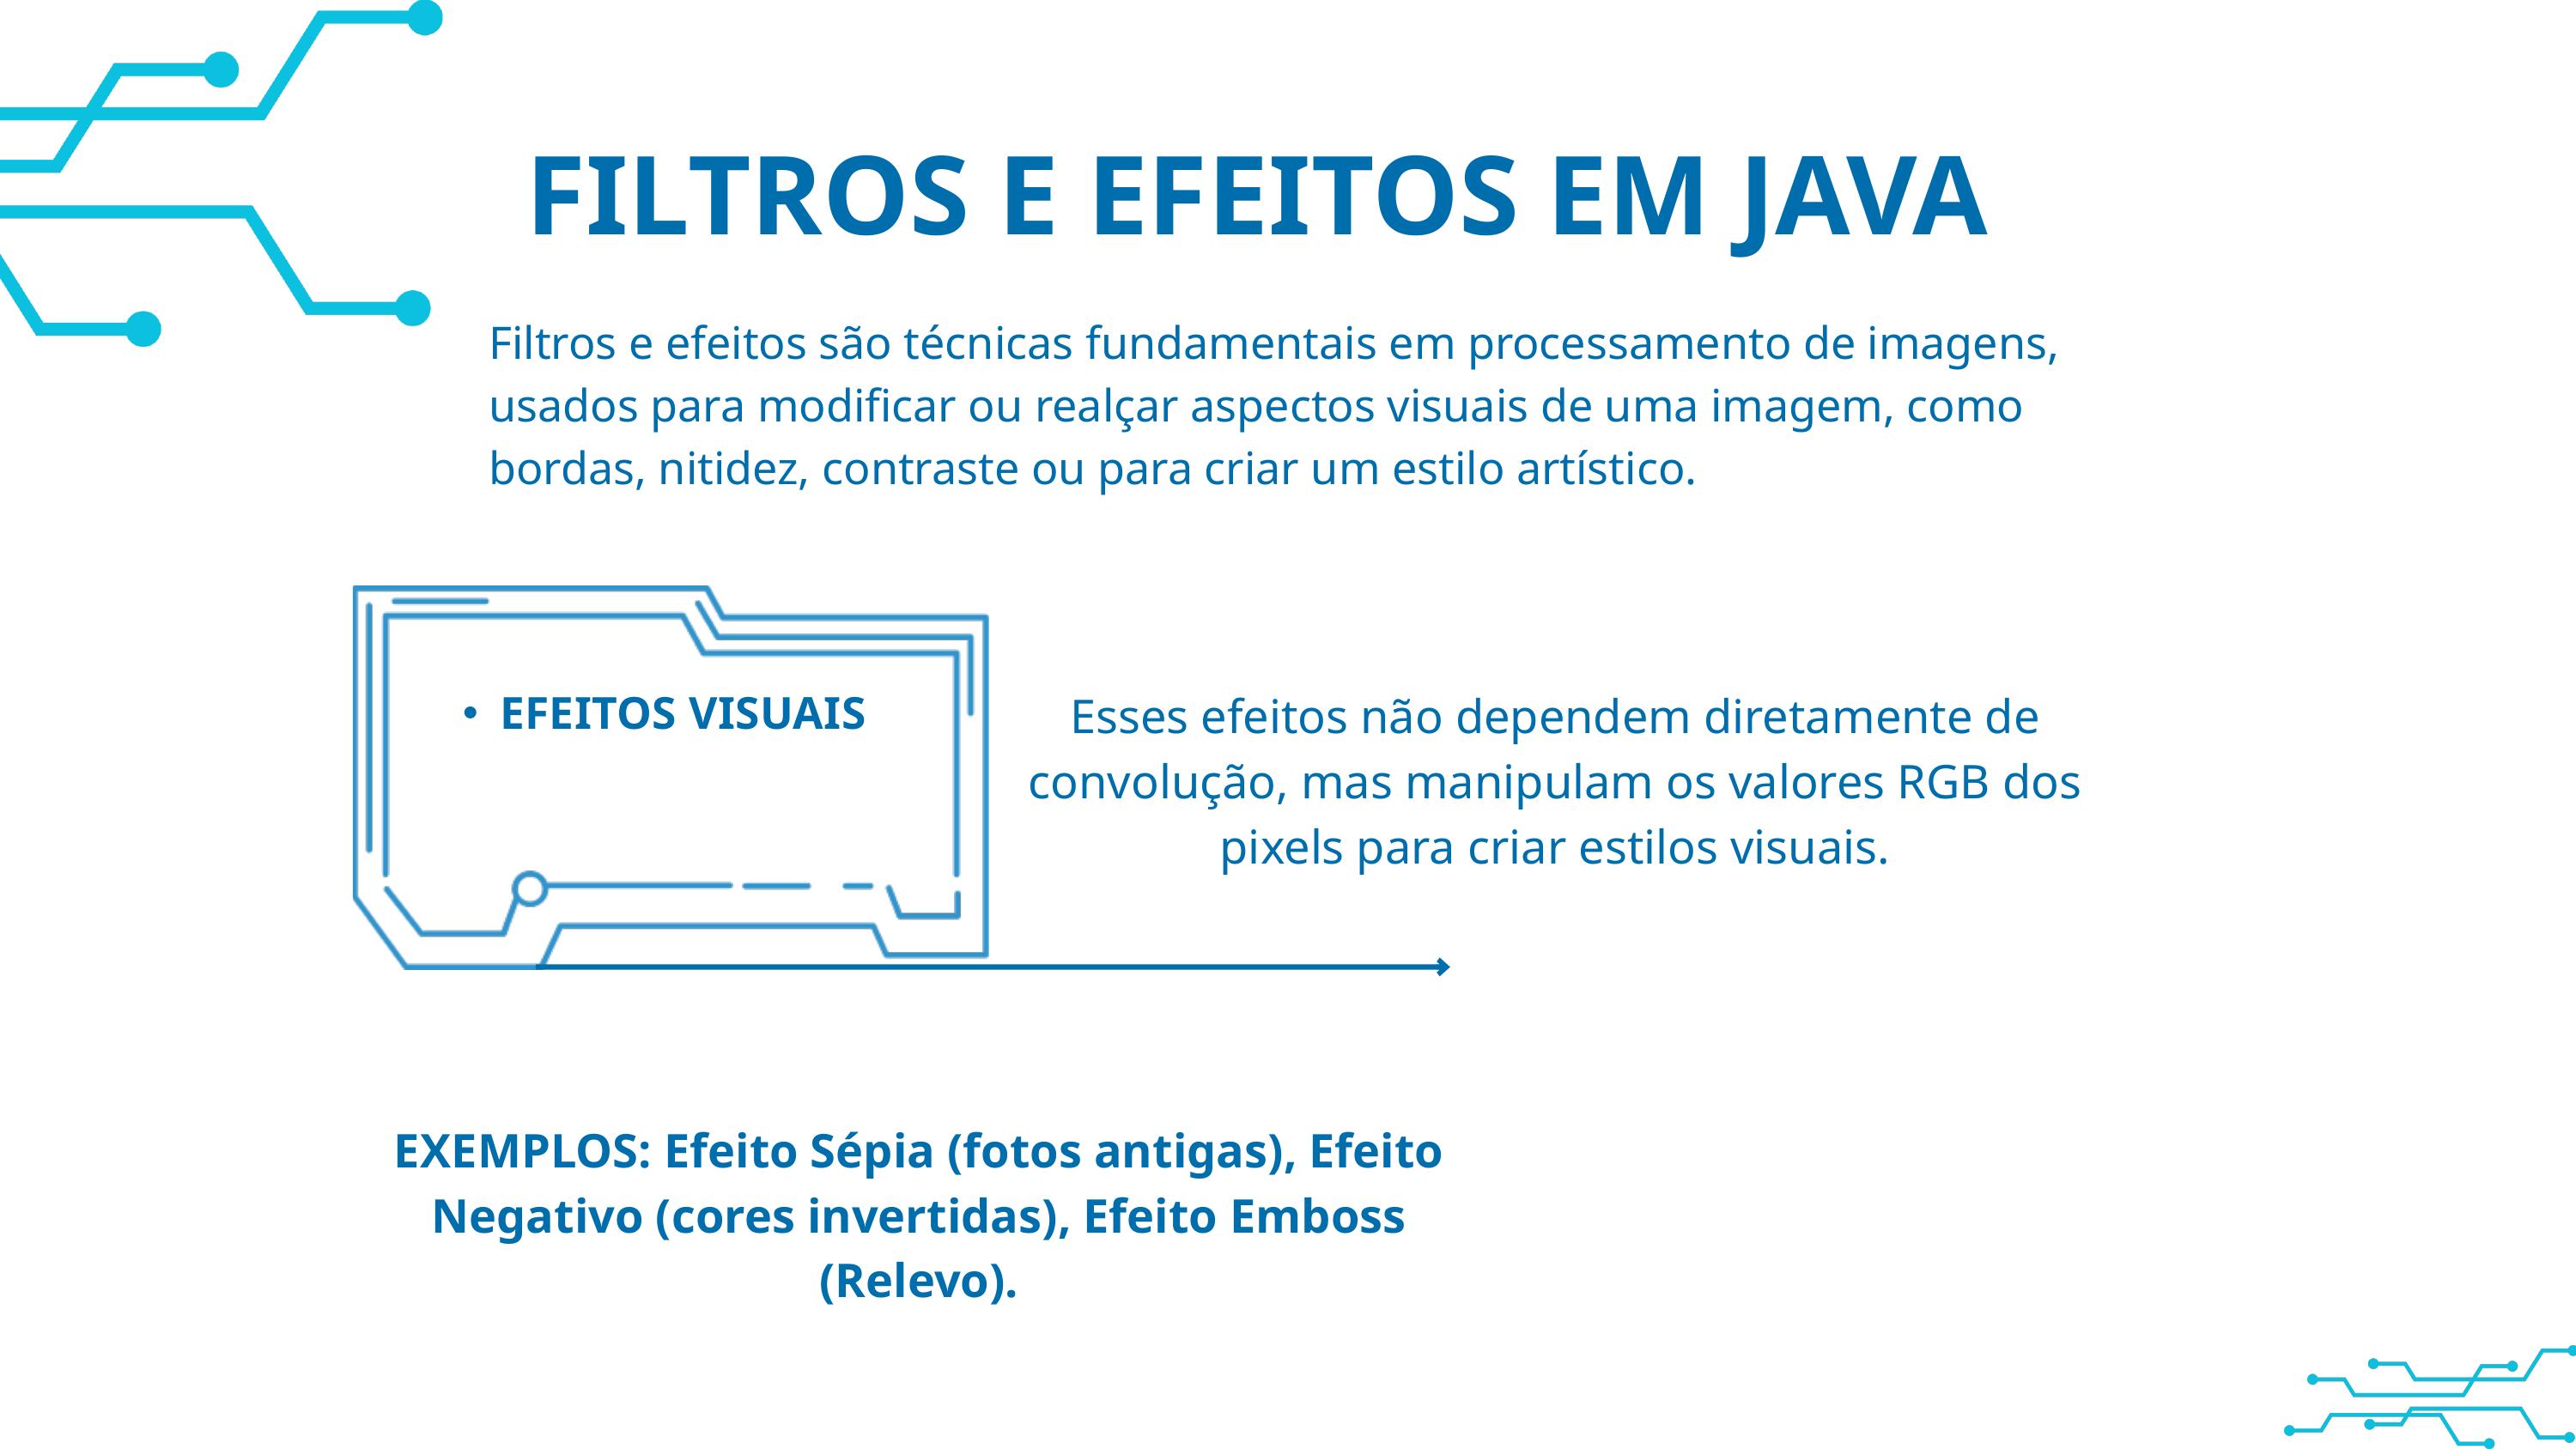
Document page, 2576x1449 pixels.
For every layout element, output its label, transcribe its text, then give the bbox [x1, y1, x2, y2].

text_box FILTROS E EFEITOS EM JAVA [526, 124, 2375, 258]
text_box [0, 0, 443, 347]
text_box Esses efeitos não dependem diretamente de convolução, mas manipulam os valores RGB dos pixels para criar estilos visuais. [988, 677, 2123, 873]
text_box Filtros e efeitos são técnicas fundamentais em processamento de imagens, usados para modificar ou realçar aspectos visuais de uma imagem, como bordas, nitidez, contraste ou para criar um estilo artístico. [489, 306, 2195, 494]
text_box [535, 961, 1450, 973]
text_box [2284, 1345, 2576, 1449]
text_box [352, 585, 989, 970]
text_box EXEMPLOS: Efeito Sépia (fotos antigas), Efeito Negativo (cores invertidas), Efeito Emboss (Relevo). [352, 1112, 1486, 1307]
text_box EFEITOS VISUAIS [409, 684, 883, 739]
